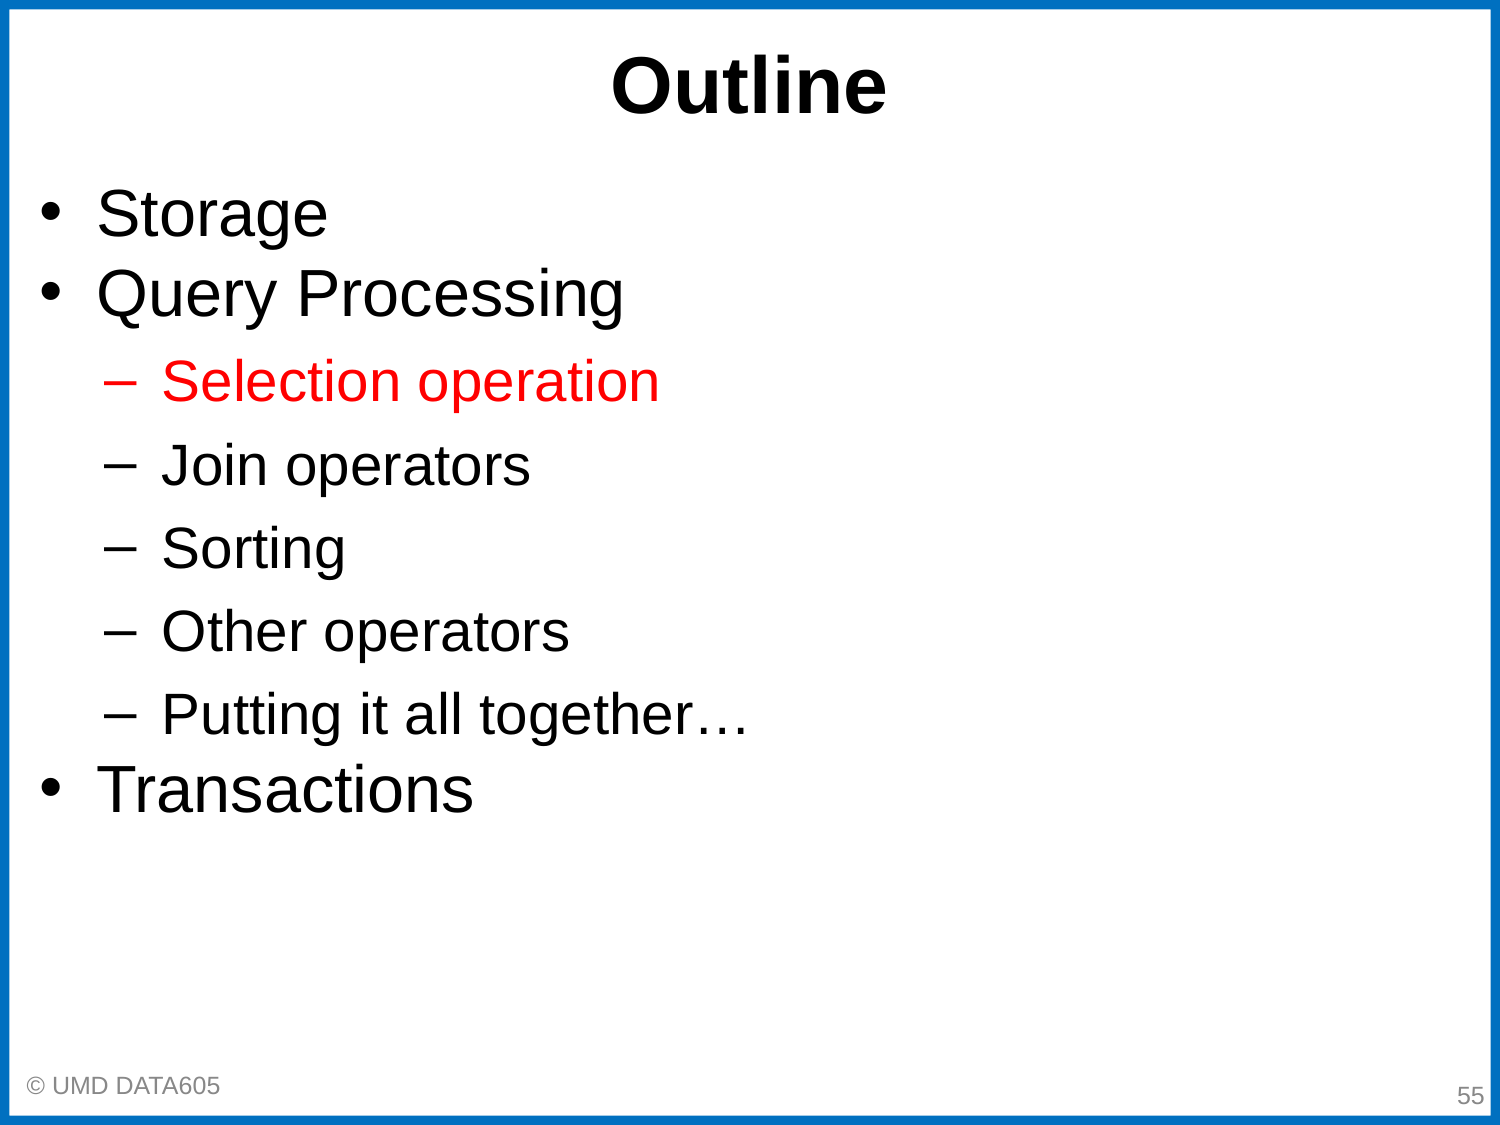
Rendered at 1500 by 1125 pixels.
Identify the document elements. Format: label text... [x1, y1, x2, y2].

title Outline [24, 24, 1475, 138]
list Storage Query Processing Selection operation Join operators Sorting Other operators Putting it all together… Transactions [24, 162, 1475, 1025]
slide_number ‹#› [1149, 1065, 1500, 1125]
